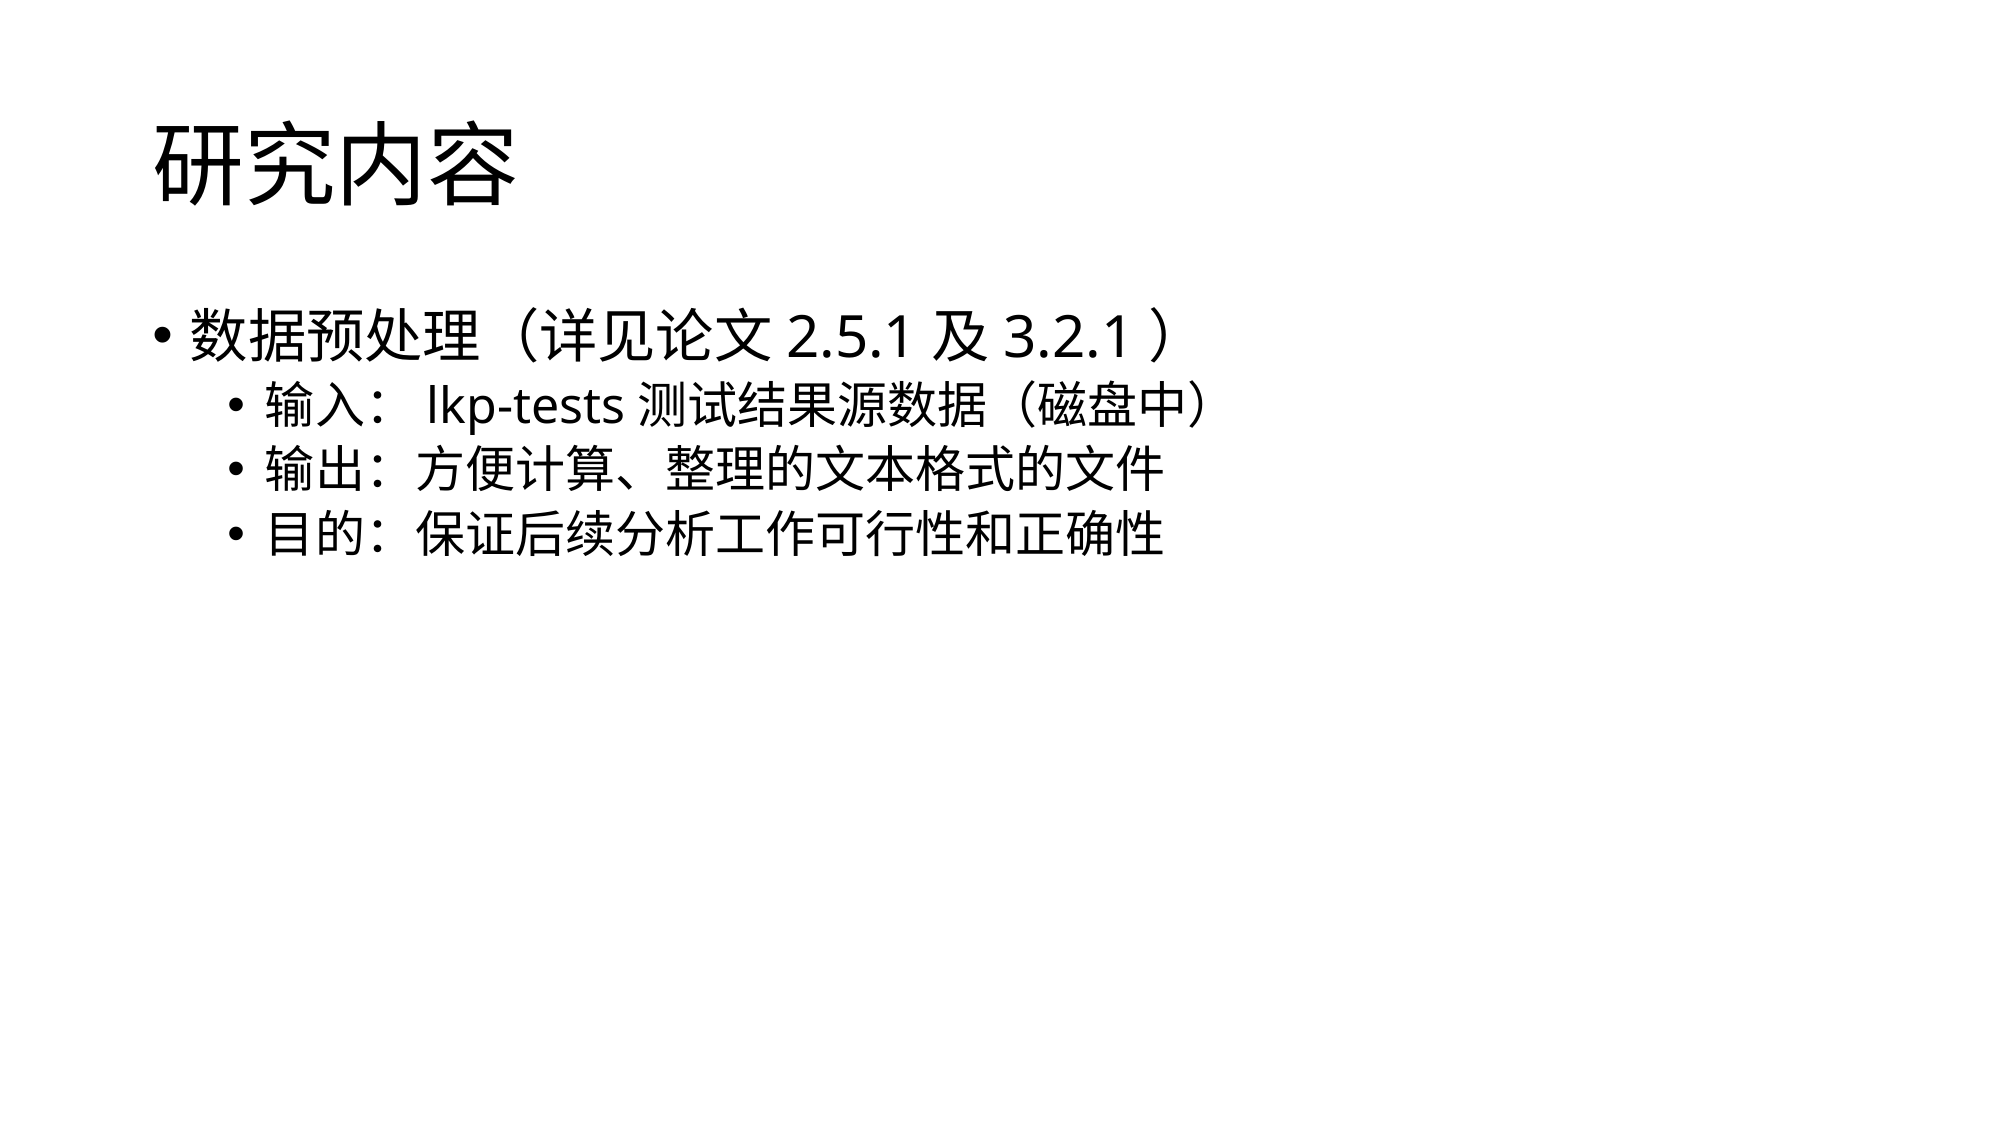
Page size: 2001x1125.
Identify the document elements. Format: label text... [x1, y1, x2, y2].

title 研究内容 [137, 59, 1863, 278]
list 数据预处理（详见论文2.5.1及3.2.1） 输入：lkp-tests测试结果源数据（磁盘中） 输出：方便计算、整理的文本格式的文件 目的：保证后续分析工作可行性和正确性 [137, 299, 1863, 1014]
